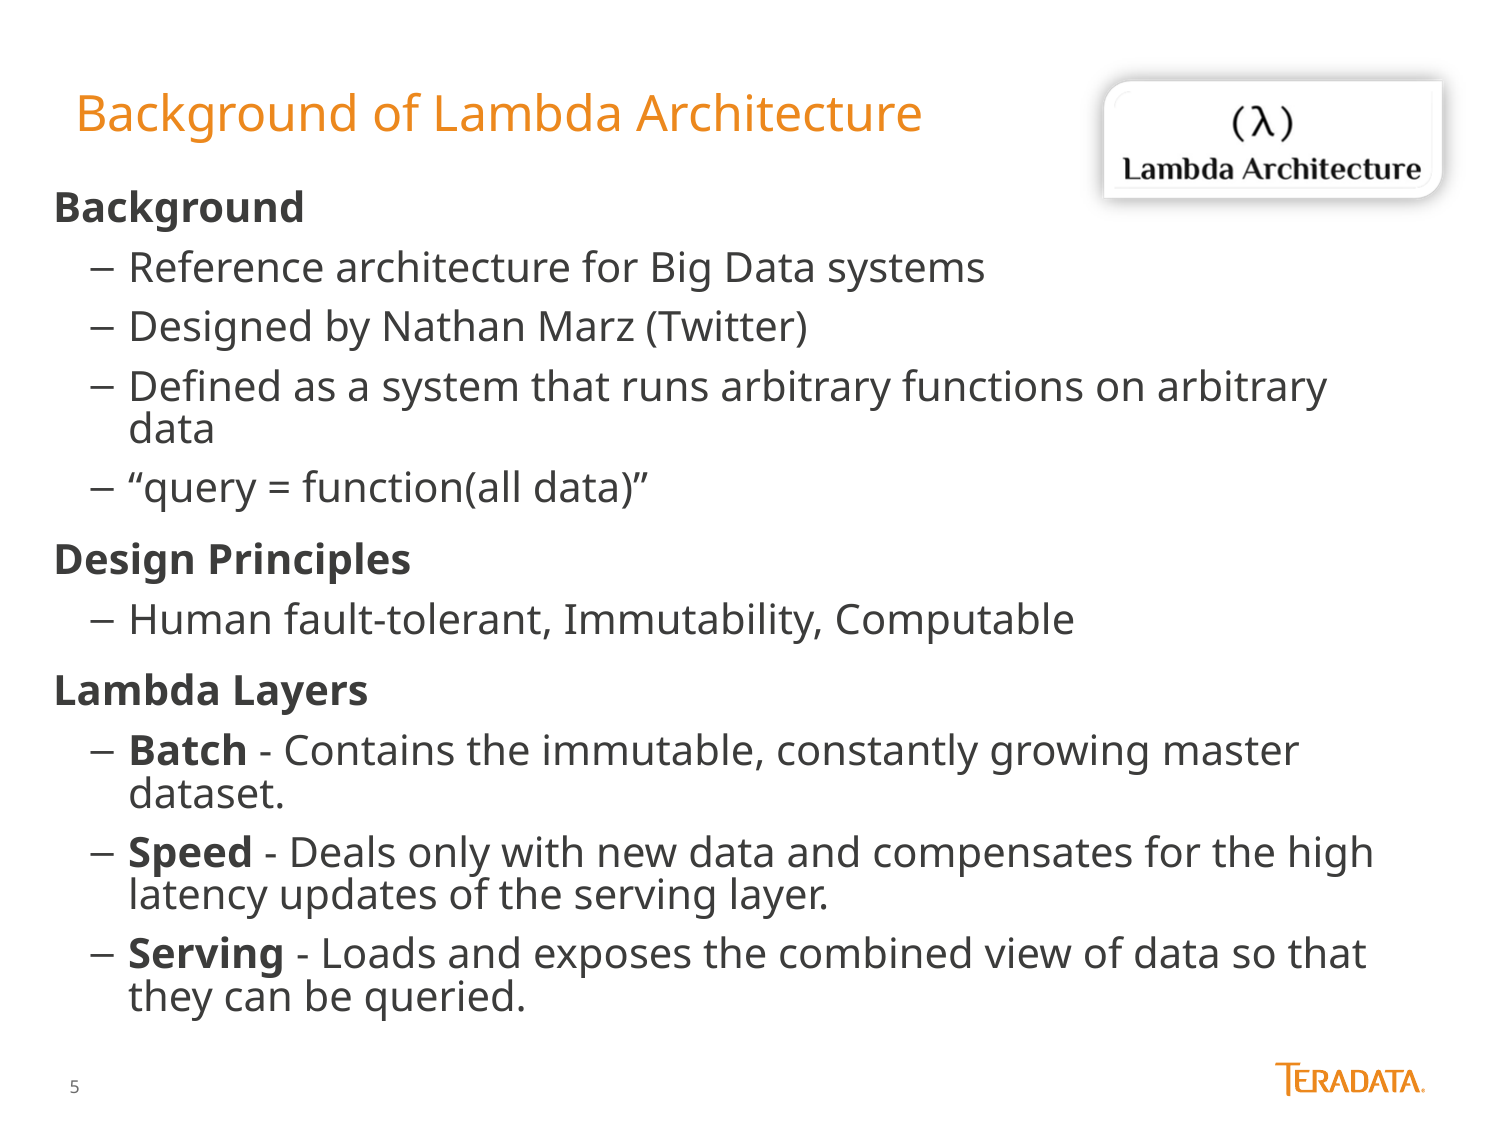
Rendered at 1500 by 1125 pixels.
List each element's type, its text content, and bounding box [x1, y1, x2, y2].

picture [1074, 50, 1472, 228]
title Background of Lambda Architecture [75, 27, 1425, 143]
list Background Reference architecture for Big Data systems Designed by Nathan Marz (Twitter) Defined as a system that runs arbitrary functions on arbitrary data “query = function(all data)” Design Principles Human fault-tolerant, Immutability, Computable Lambda Layers Batch - Contains the immutable, constantly growing master dataset. Speed - Deals only with new data and compensates for the high latency updates of the serving layer. Serving - Loads and exposes the combined view of data so that they can be queried. [53, 184, 1404, 900]
